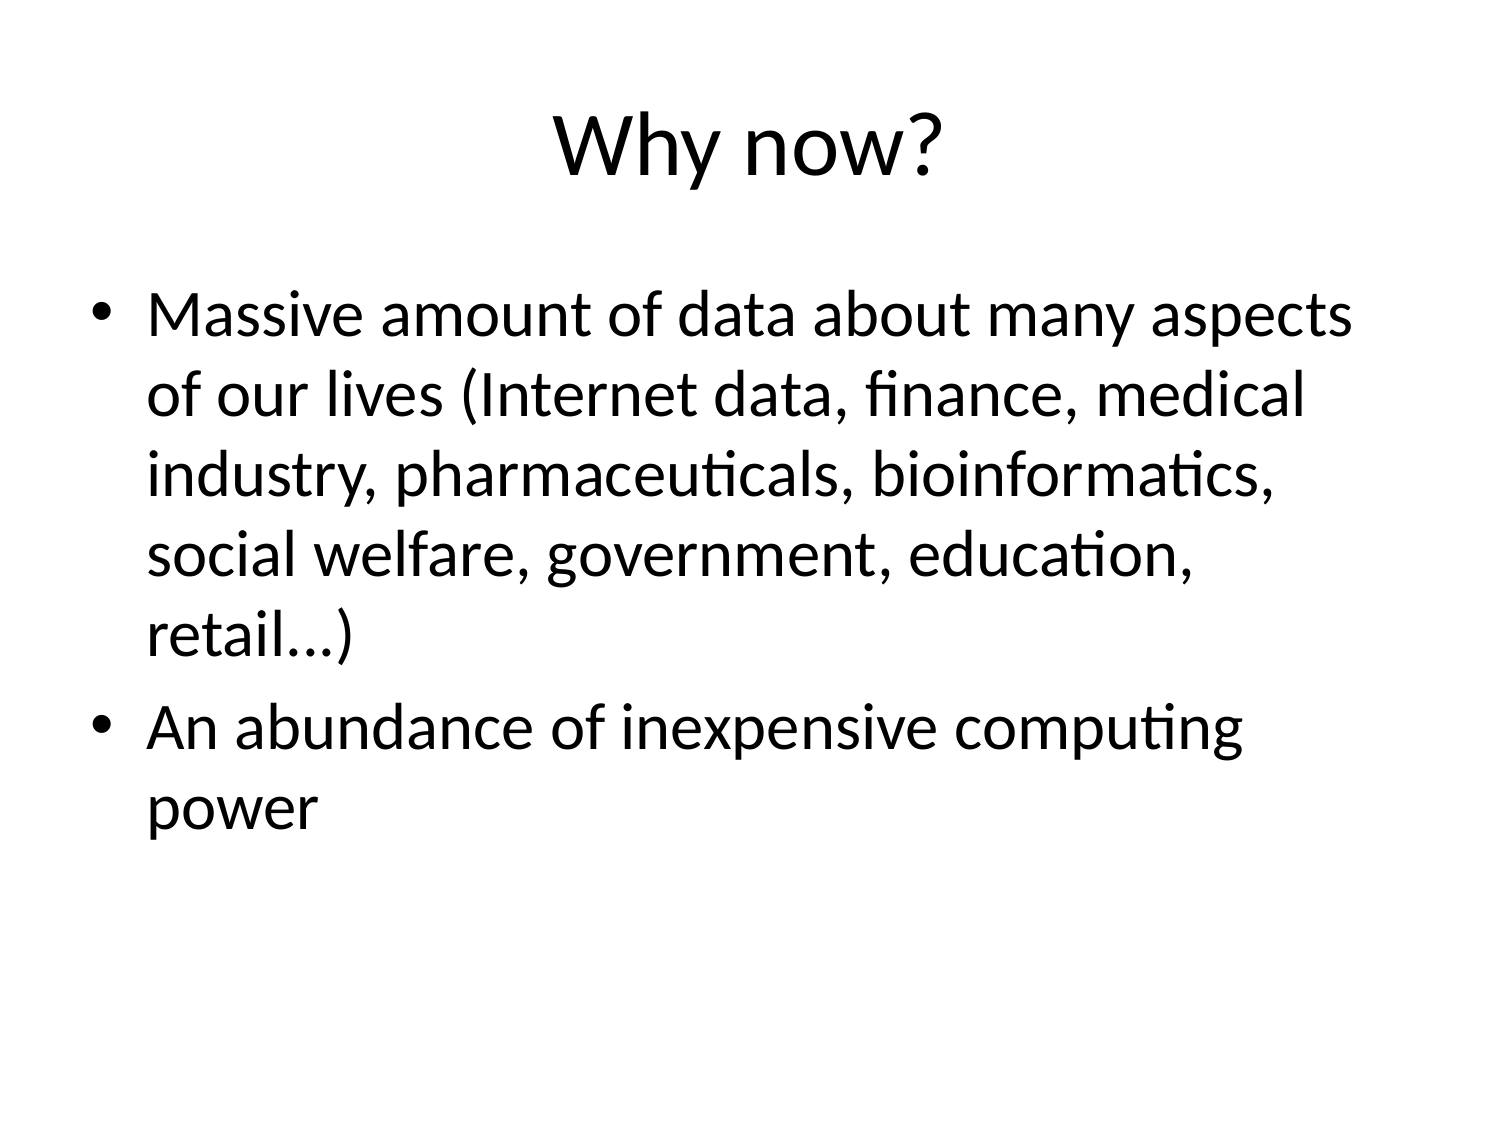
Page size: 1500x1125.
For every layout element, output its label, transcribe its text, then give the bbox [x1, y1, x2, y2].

list Massive amount of data about many aspects of our lives (Internet data, finance, medical industry, pharmaceuticals, bioinformatics, social welfare, government, education, retail...) An abundance of inexpensive computing power [75, 262, 1425, 1005]
title Why now? [75, 45, 1425, 233]
